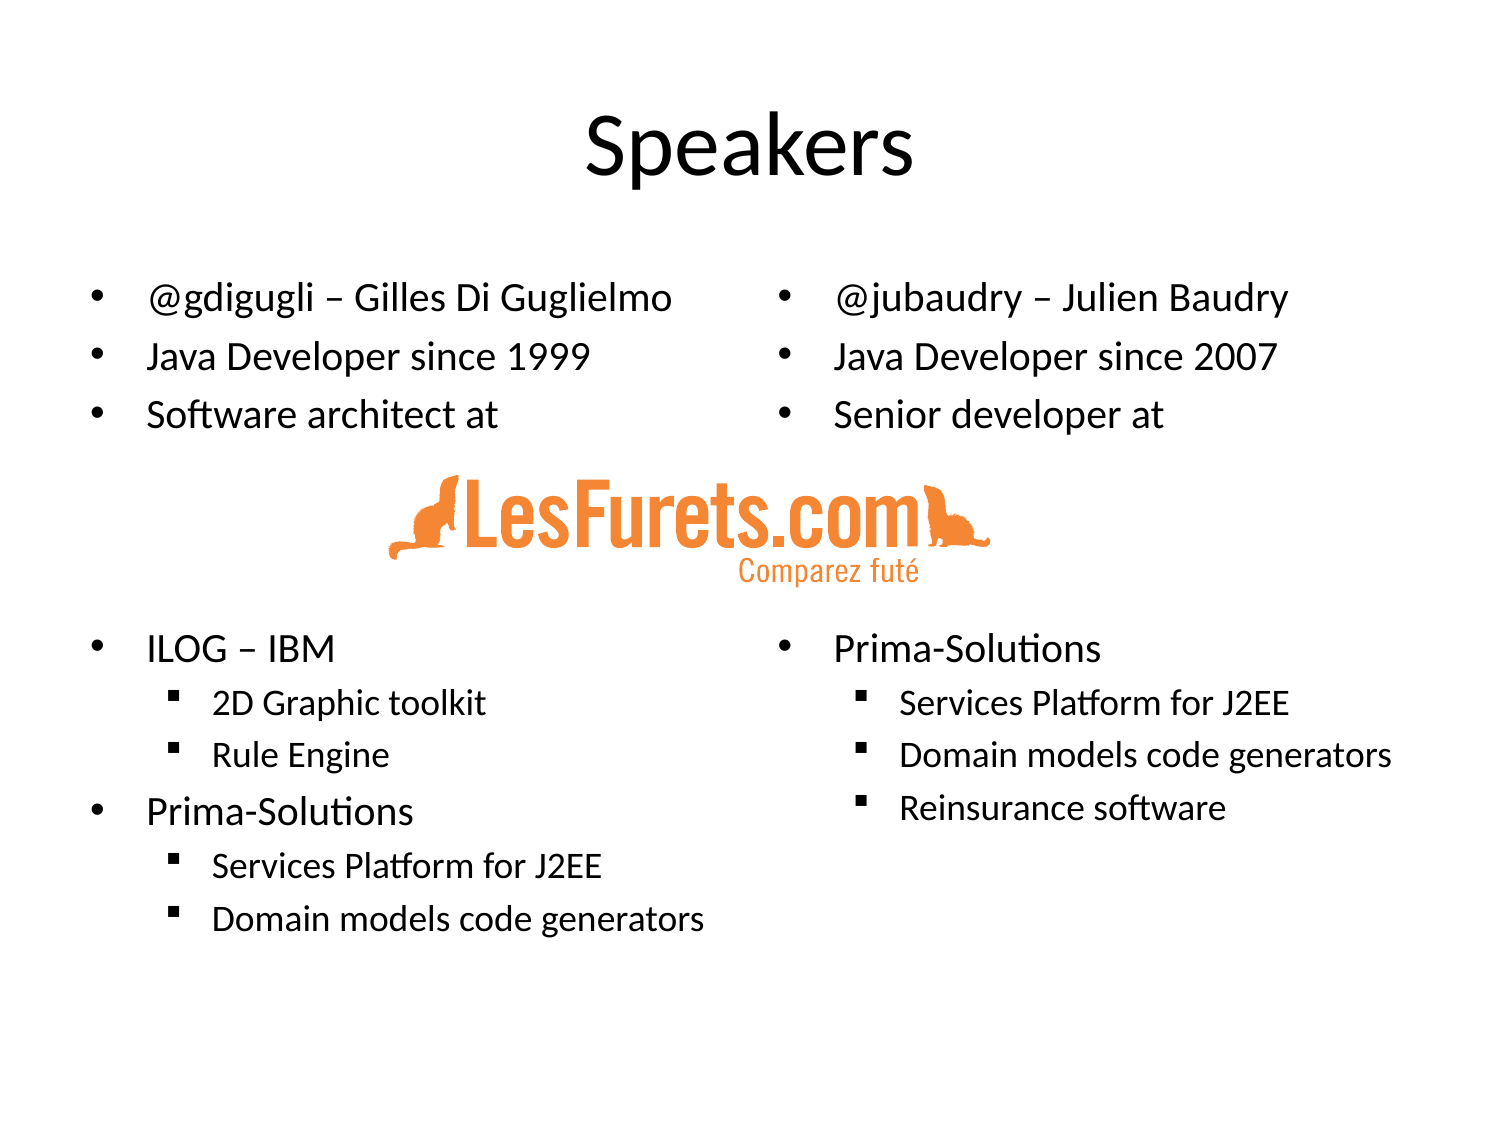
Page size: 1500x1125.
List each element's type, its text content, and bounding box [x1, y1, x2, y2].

list @jubaudry – Julien Baudry Java Developer since 2007 Senior developer at Prima-Solutions Services Platform for J2EE Domain models code generators Reinsurance software [762, 262, 1425, 1005]
title Speakers [75, 45, 1425, 233]
list @gdigugli – Gilles Di Guglielmo Java Developer since 1999 Software architect at ILOG – IBM 2D Graphic toolkit Rule Engine Prima-Solutions Services Platform for J2EE Domain models code generators [75, 262, 738, 1005]
picture [387, 474, 991, 588]
